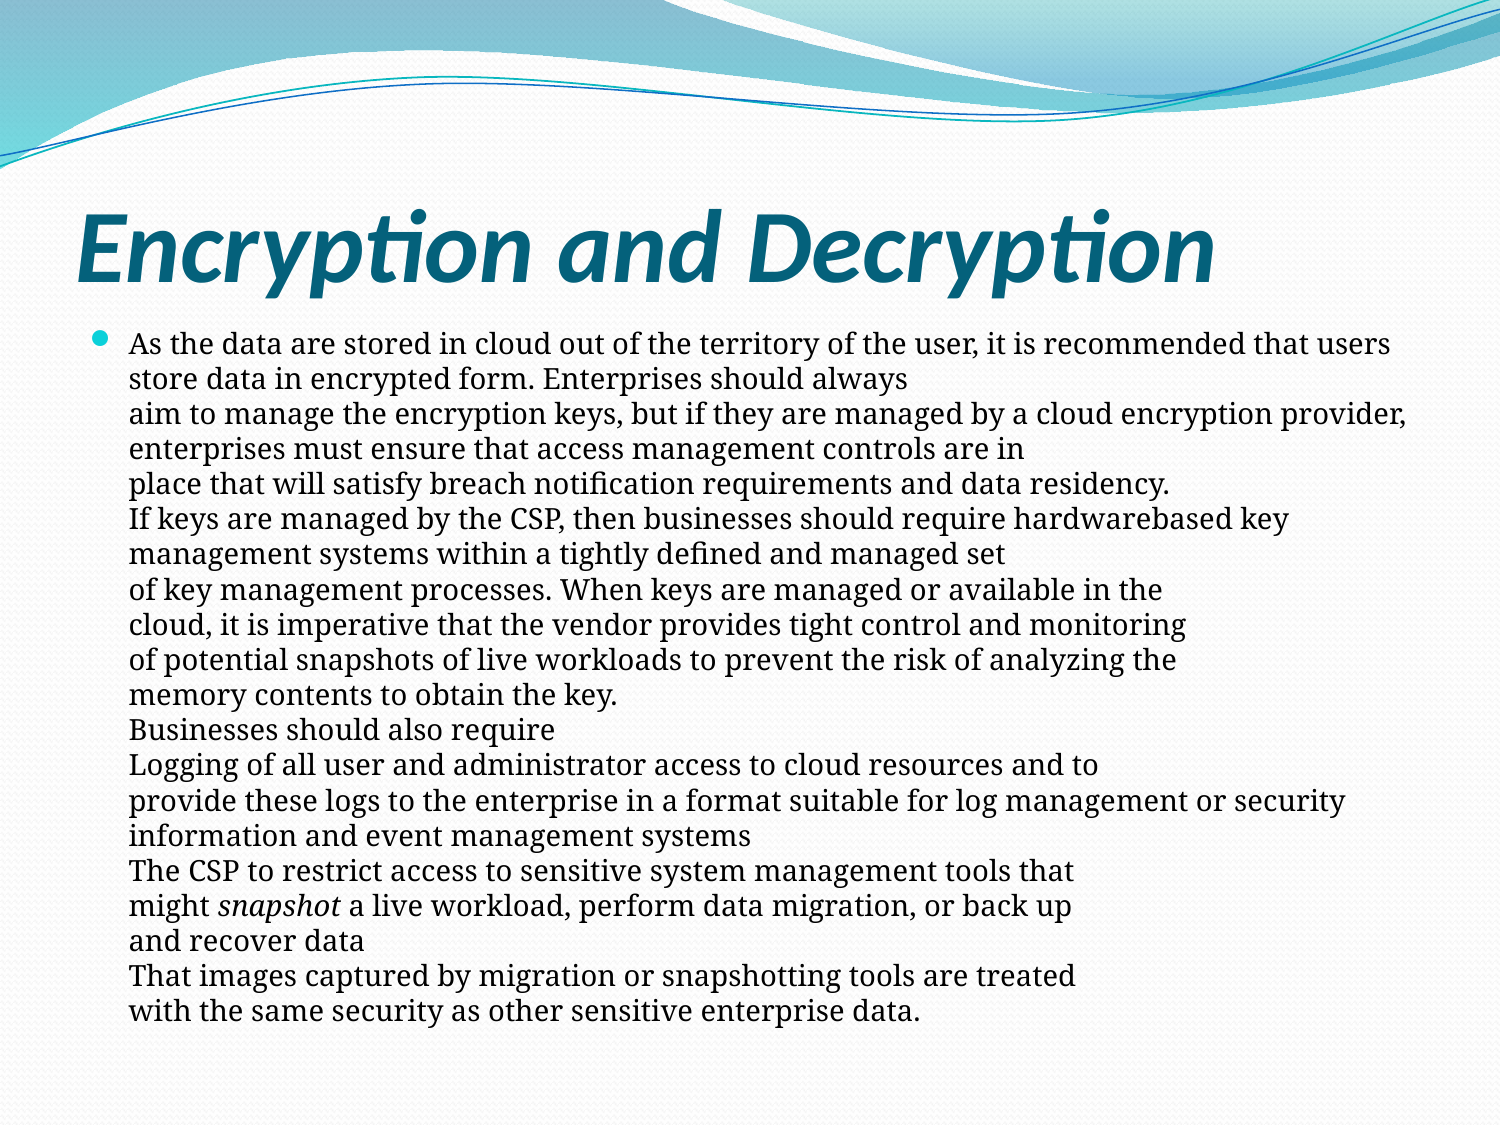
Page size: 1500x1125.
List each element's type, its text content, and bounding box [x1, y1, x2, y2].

title Encryption and Decryption [75, 115, 1425, 303]
list As the data are stored in cloud out of the territory of the user, it is recommended that users store data in encrypted form. Enterprises should always aim to manage the encryption keys, but if they are managed by a cloud encryption provider, enterprises must ensure that access management controls are in place that will satisfy breach notification requirements and data residency. If keys are managed by the CSP, then businesses should require hardwarebased key management systems within a tightly defined and managed set of key management processes. When keys are managed or available in the cloud, it is imperative that the vendor provides tight control and monitoring of potential snapshots of live workloads to prevent the risk of analyzing the memory contents to obtain the key. Businesses should also require Logging of all user and administrator access to cloud resources and to provide these logs to the enterprise in a format suitable for log management or security information and event management systems The CSP to restrict access to sensitive system management tools that might snapshot a live workload, perform data migration, or back up and recover data That images captured by migration or snapshotting tools are treated with the same security as other sensitive enterprise data. [75, 317, 1425, 1038]
